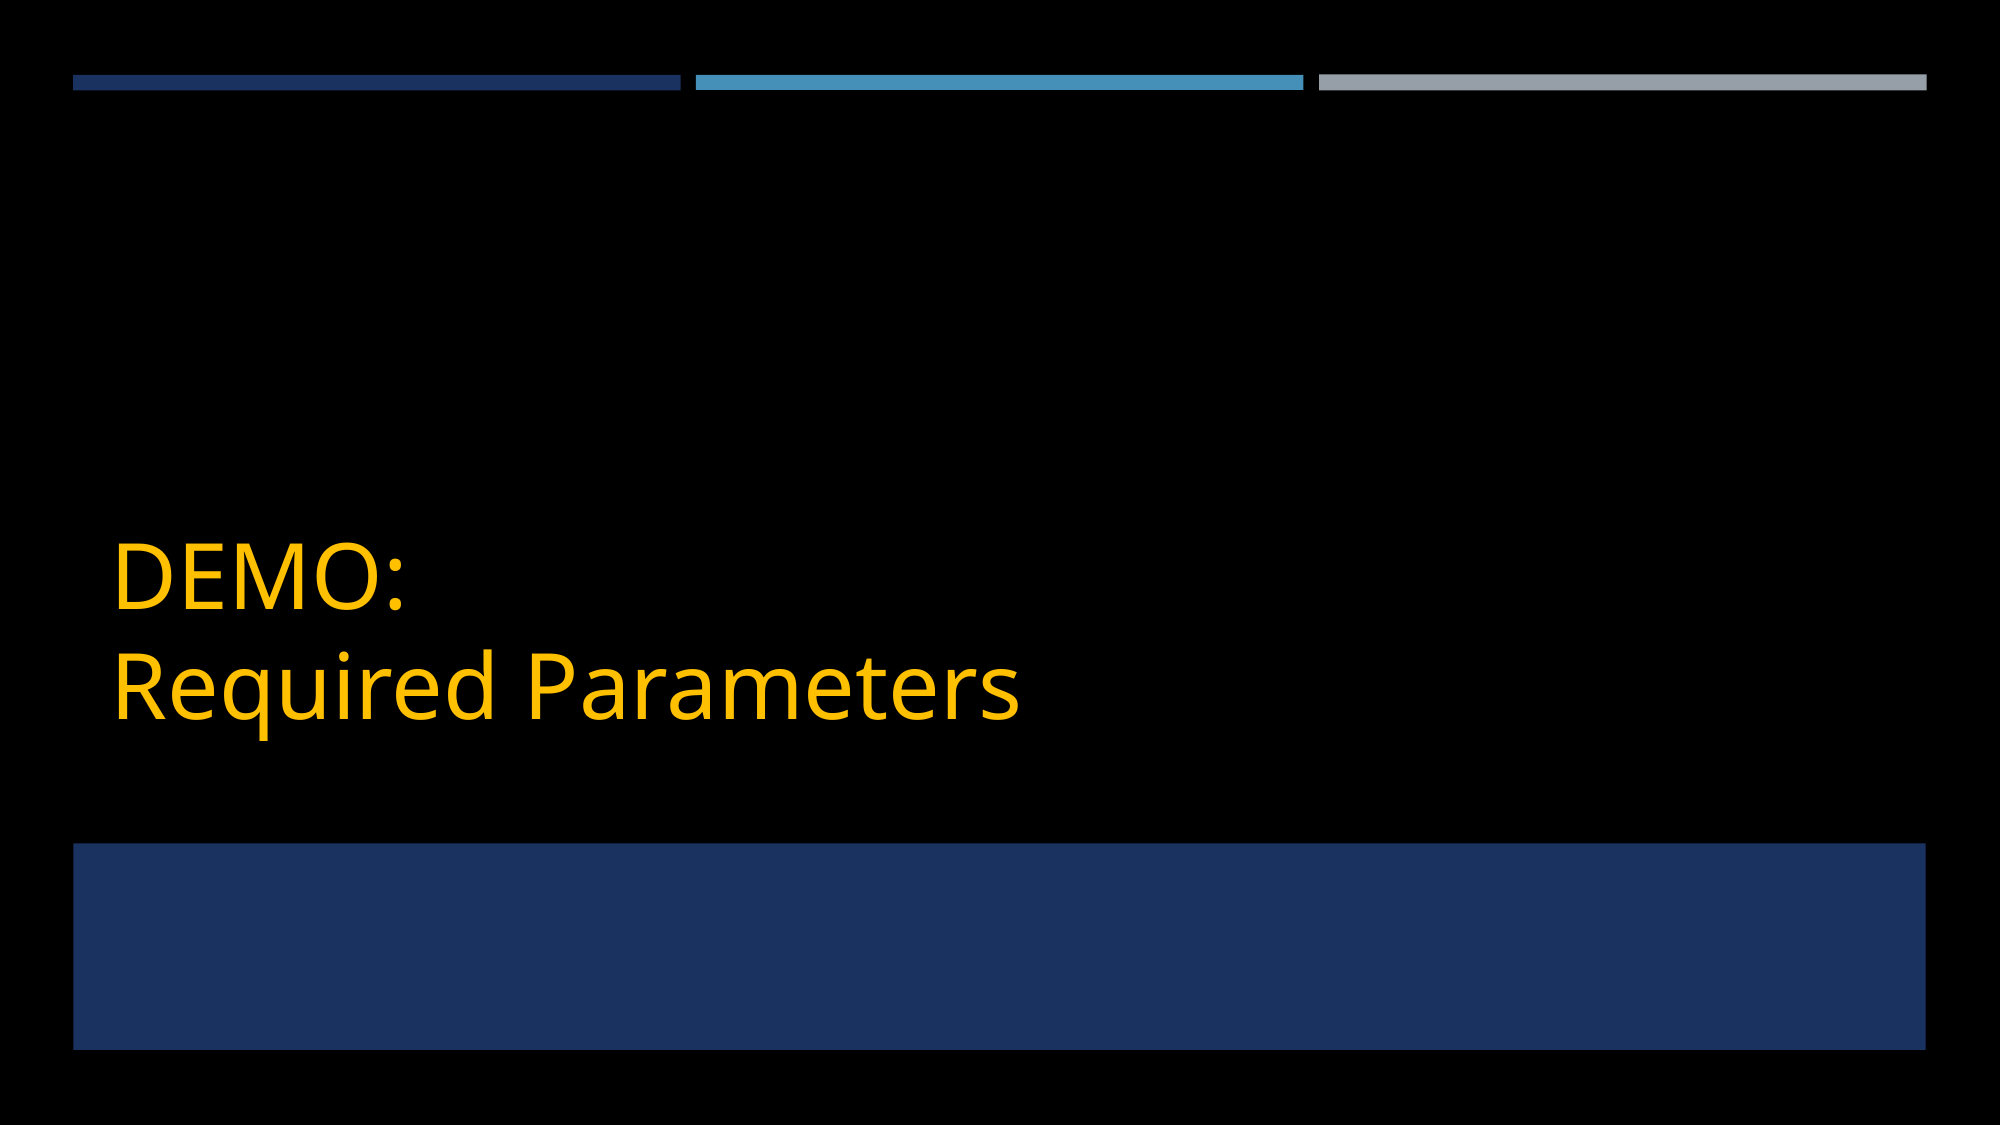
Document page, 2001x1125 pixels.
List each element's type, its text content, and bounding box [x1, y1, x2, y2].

title DEMO: Required Parameters [95, 499, 1905, 745]
